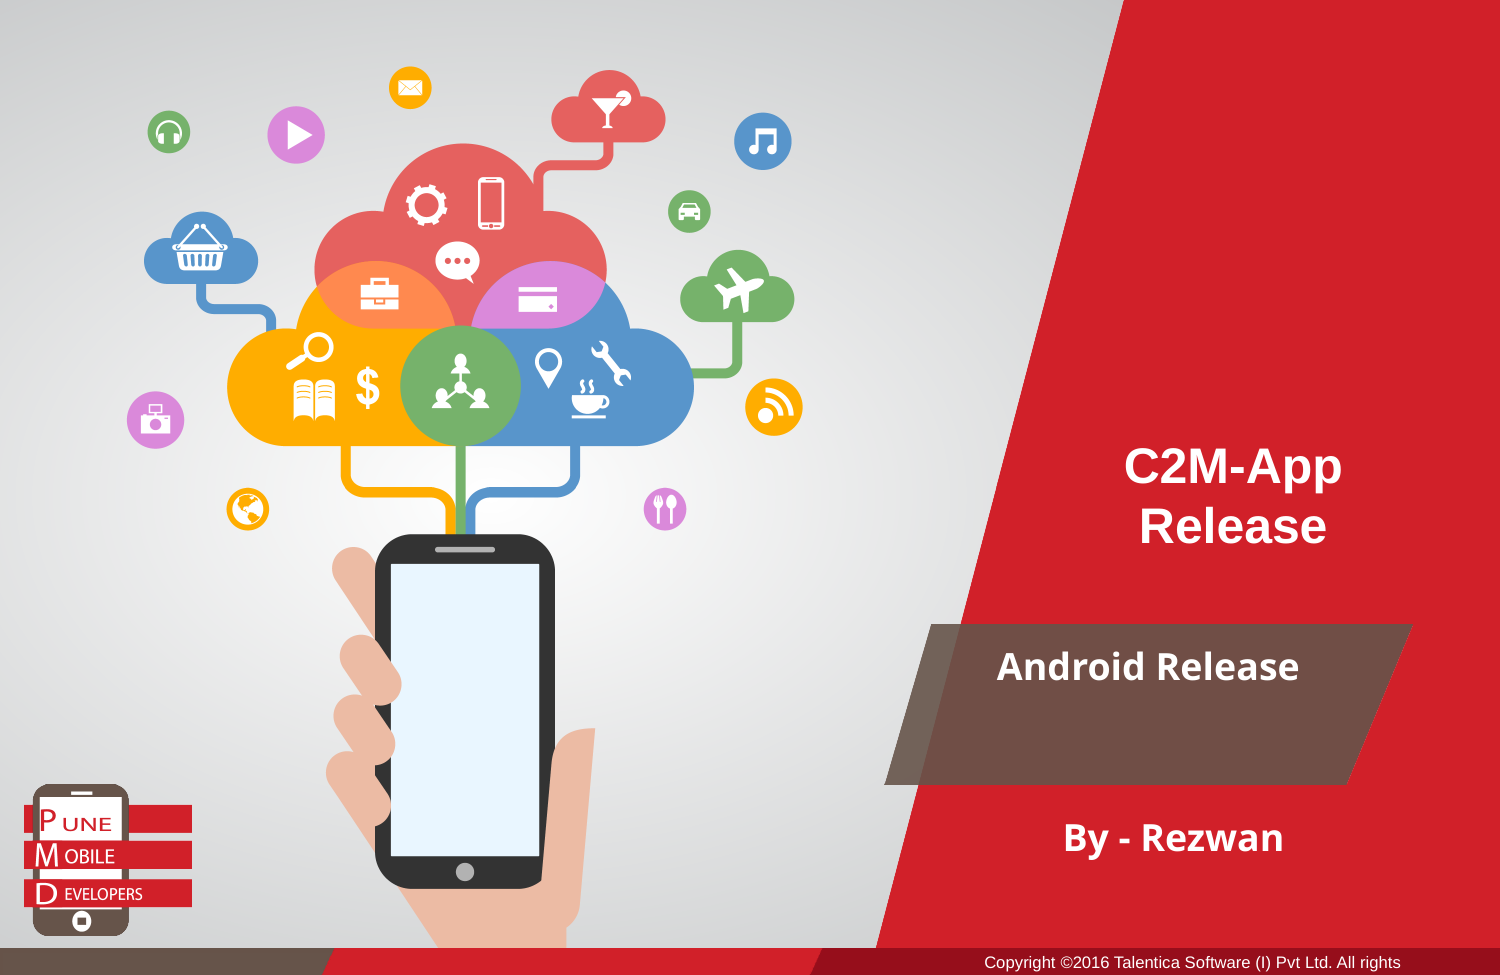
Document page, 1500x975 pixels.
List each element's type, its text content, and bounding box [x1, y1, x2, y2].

subtitle Android Release [929, 648, 1368, 755]
text_box By - Rezwan [954, 819, 1393, 926]
picture [0, 0, 1500, 975]
title C2M-App Release [1062, 387, 1404, 554]
